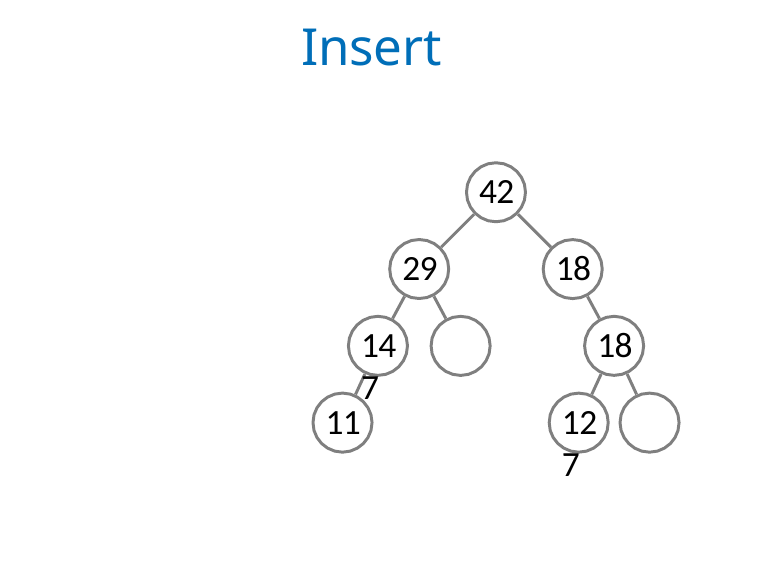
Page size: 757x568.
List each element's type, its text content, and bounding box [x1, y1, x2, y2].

text_box 14 7 [358, 319, 472, 408]
text_box 11 [323, 396, 362, 442]
text_box 18 [595, 319, 634, 365]
text_box [584, 323, 644, 376]
text_box [482, 162, 510, 166]
text_box [448, 316, 491, 373]
text_box 29 [400, 242, 439, 288]
text_box 42 [477, 166, 515, 211]
text_box [543, 246, 603, 299]
text_box [549, 400, 559, 445]
text_box [348, 324, 358, 368]
text_box [566, 374, 602, 396]
text_box [466, 169, 526, 222]
text_box [637, 393, 680, 450]
text_box 18 [553, 242, 592, 288]
text_box [389, 246, 449, 299]
text_box [312, 400, 373, 453]
title Insert [36, 11, 720, 110]
text_box 12 7 [559, 396, 661, 484]
